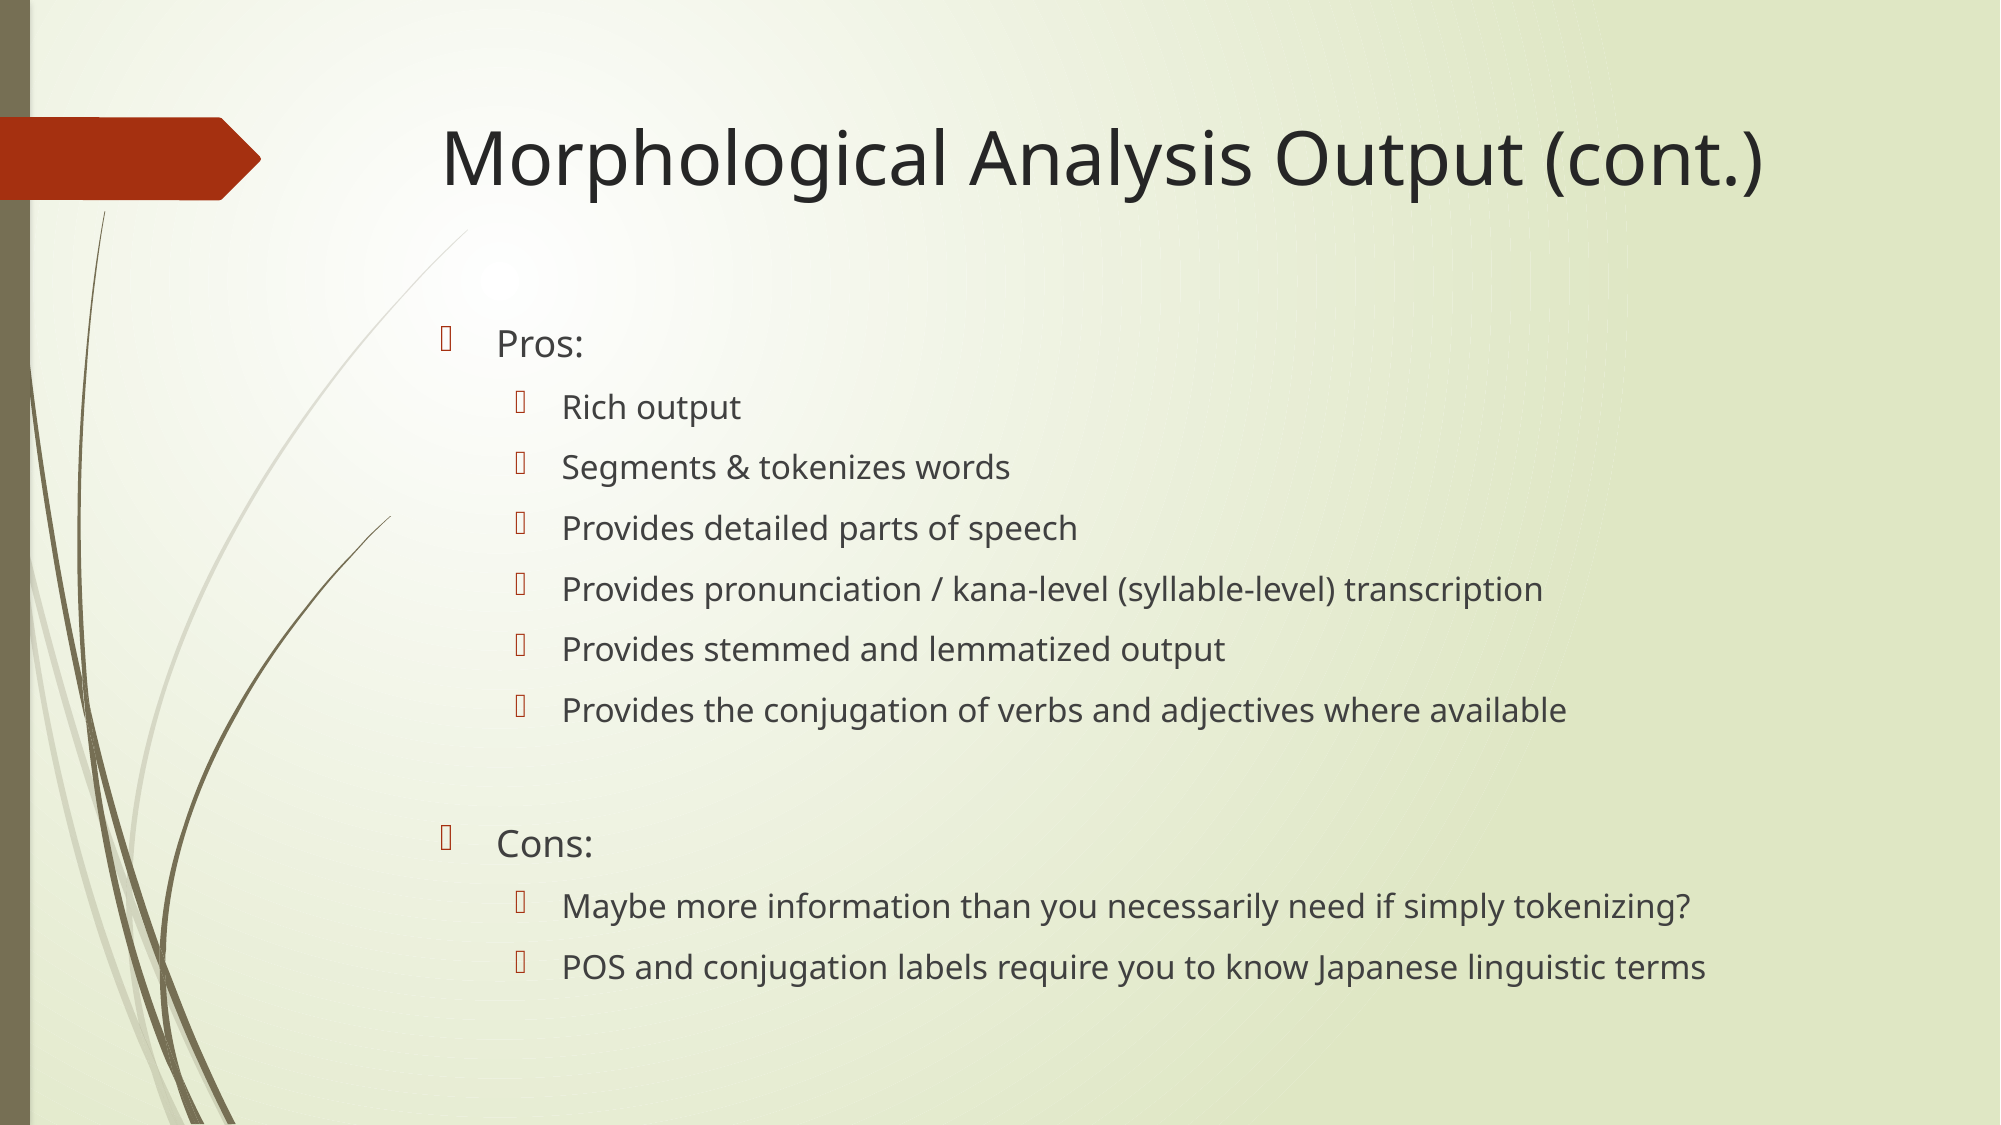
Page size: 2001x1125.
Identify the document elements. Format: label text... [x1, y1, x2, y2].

title Morphological Analysis Output (cont.) [425, 102, 1888, 312]
list Pros: Rich output Segments & tokenizes words Provides detailed parts of speech Provides pronunciation / kana-level (syllable-level) transcription Provides stemmed and lemmatized output Provides the conjugation of verbs and adjectives where available Cons: Maybe more information than you necessarily need if simply tokenizing? POS and conjugation labels require you to know Japanese linguistic terms [424, 312, 1888, 1049]
